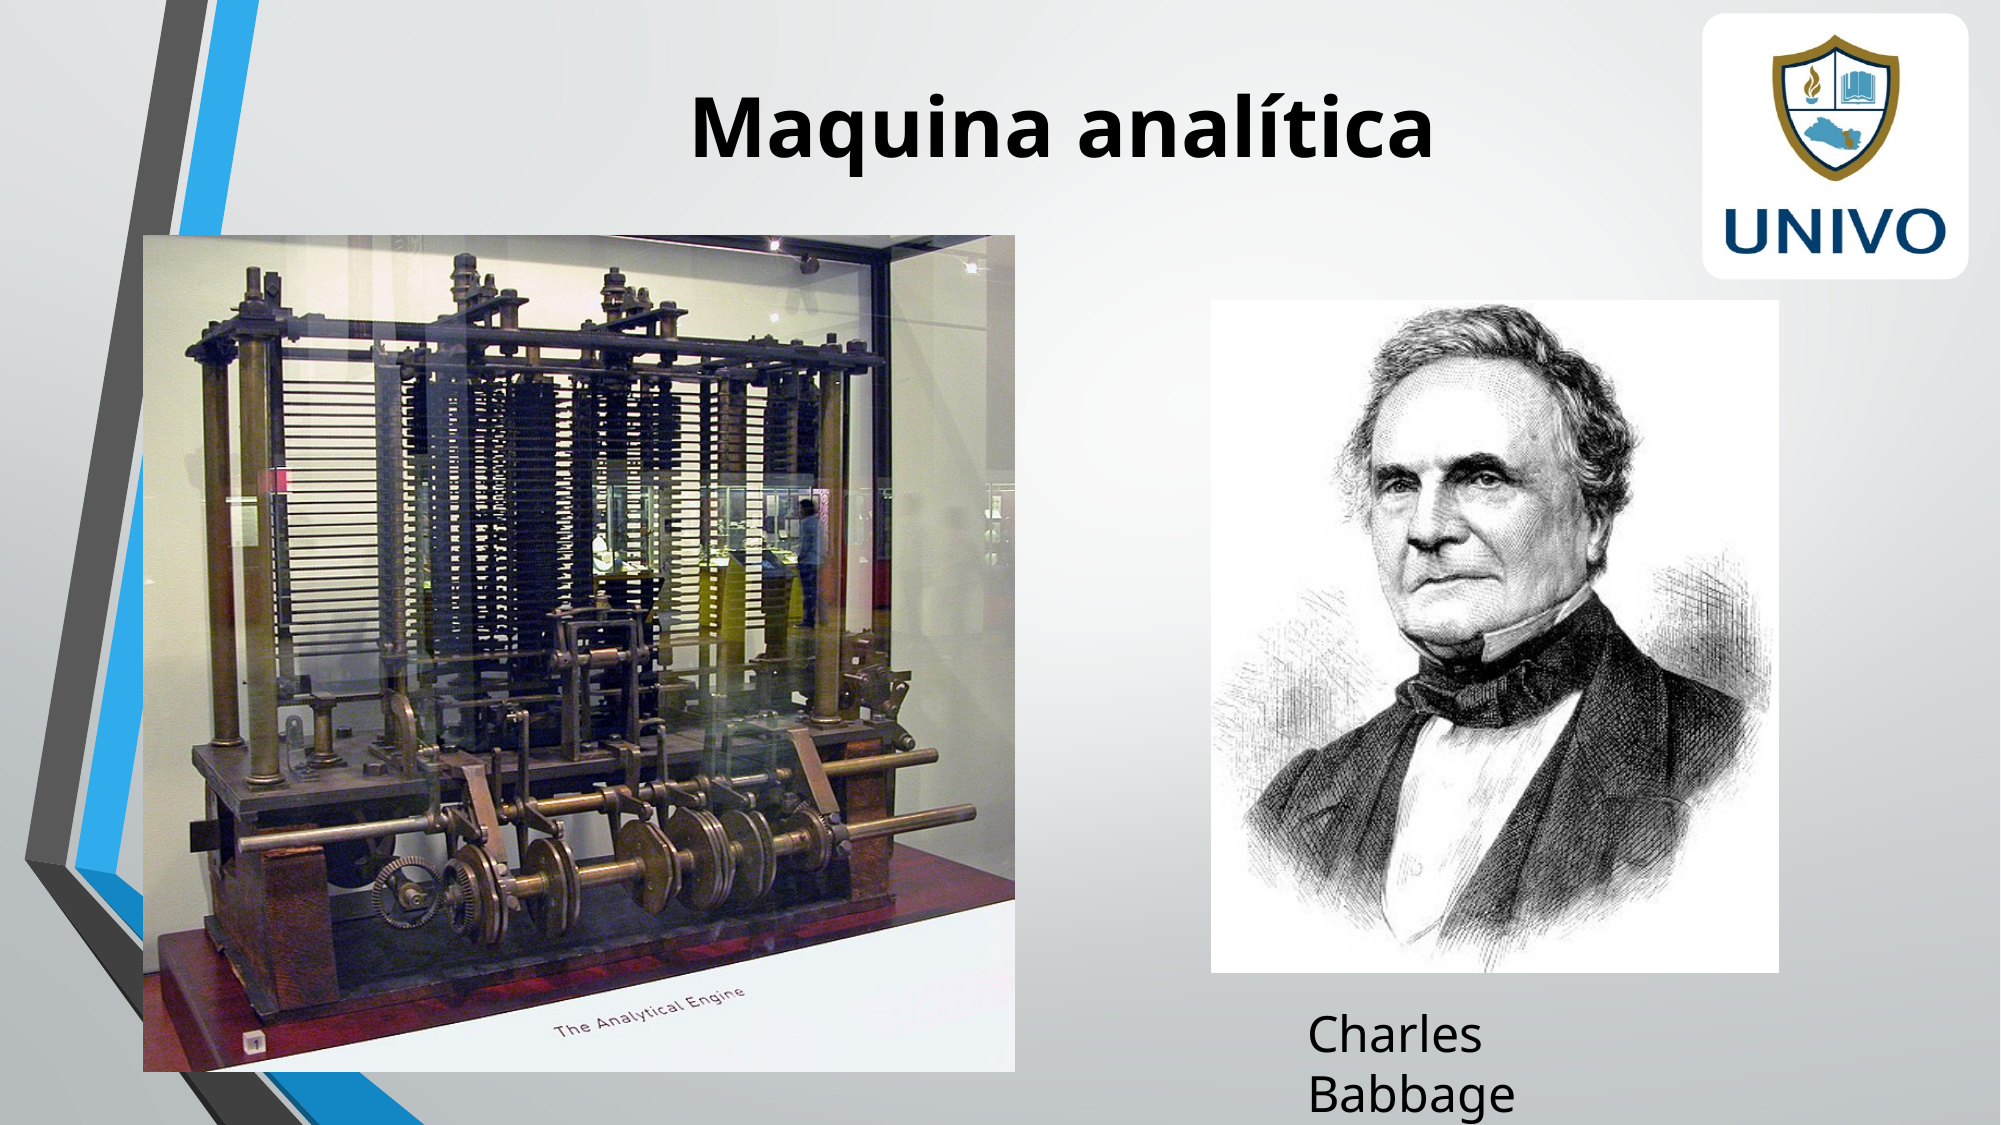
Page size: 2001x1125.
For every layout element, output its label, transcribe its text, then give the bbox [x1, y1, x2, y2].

text_box Charles Babbage [1292, 995, 1703, 1125]
picture [1210, 300, 1779, 973]
title Maquina analítica [241, 63, 1702, 185]
picture [1702, 13, 1969, 280]
picture [142, 234, 1015, 1072]
